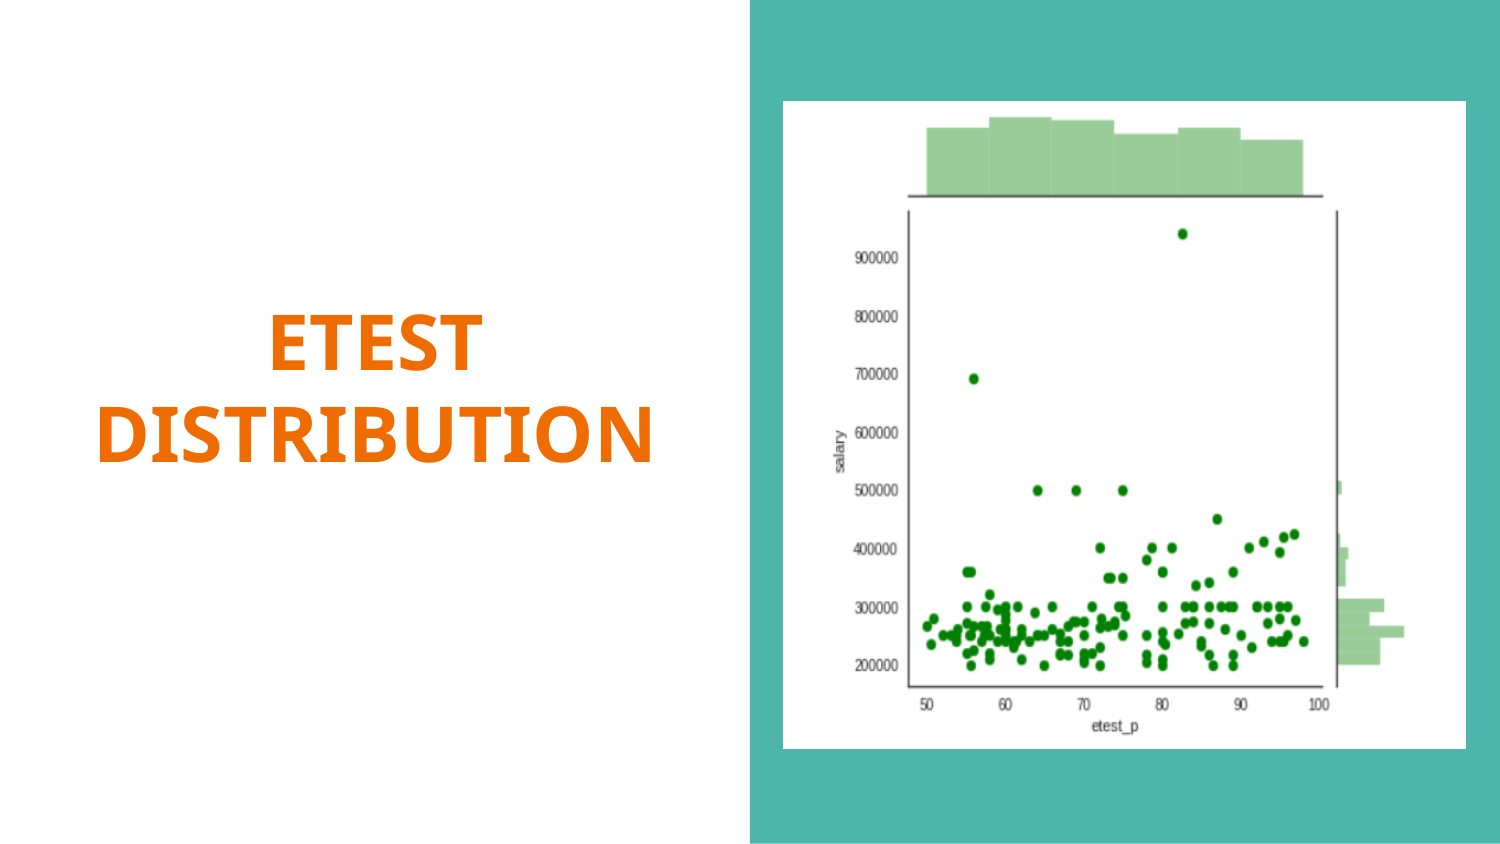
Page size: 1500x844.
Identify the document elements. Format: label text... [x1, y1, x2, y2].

picture [783, 101, 1467, 749]
title ETEST DISTRIBUTION [43, 218, 708, 493]
